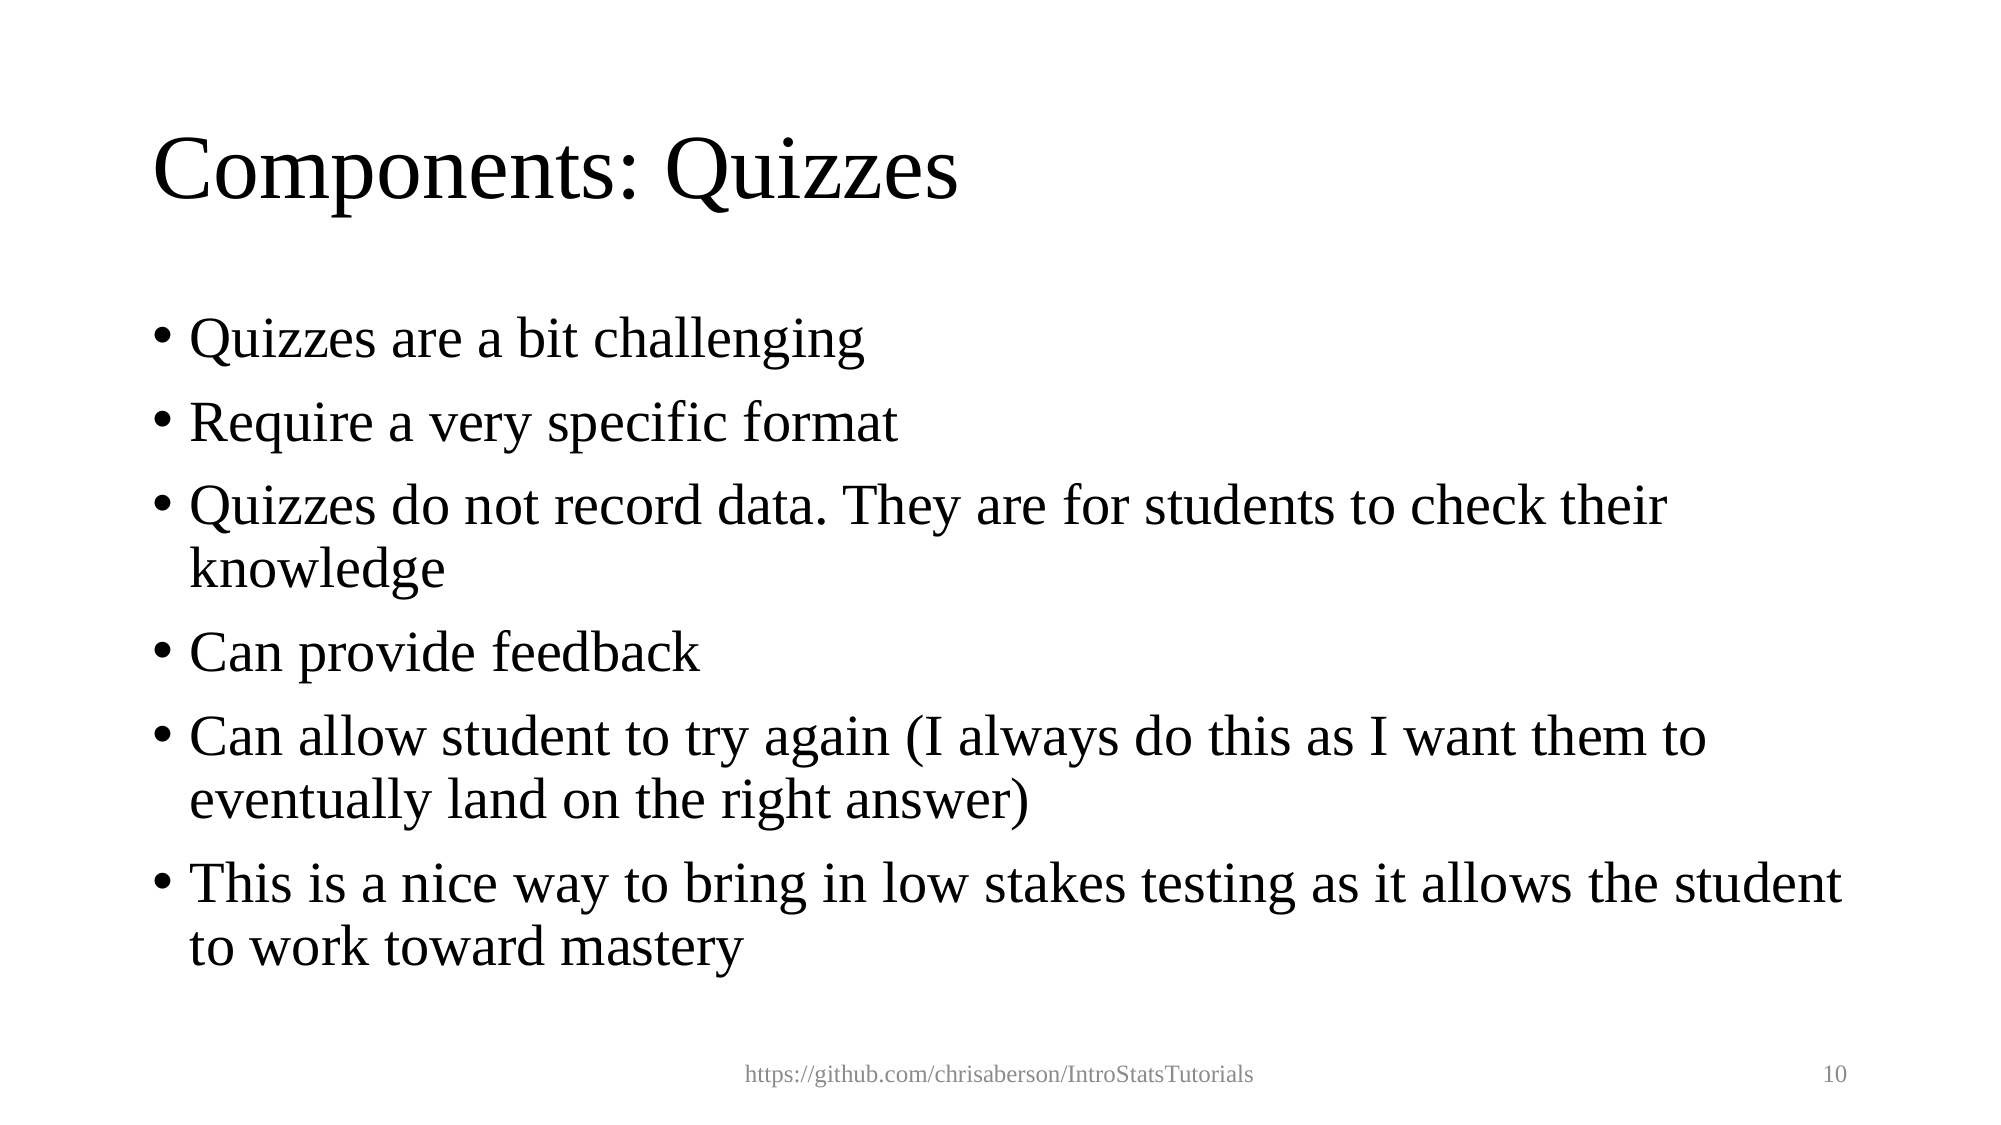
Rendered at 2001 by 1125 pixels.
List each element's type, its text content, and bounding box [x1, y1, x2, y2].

slide_number 10 [1412, 1042, 1863, 1103]
footer https://github.com/chrisaberson/IntroStatsTutorials [662, 1042, 1338, 1103]
list Quizzes are a bit challenging Require a very specific format Quizzes do not record data. They are for students to check their knowledge Can provide feedback Can allow student to try again (I always do this as I want them to eventually land on the right answer) This is a nice way to bring in low stakes testing as it allows the student to work toward mastery [137, 299, 1863, 1014]
title Components: Quizzes [137, 59, 1863, 278]
